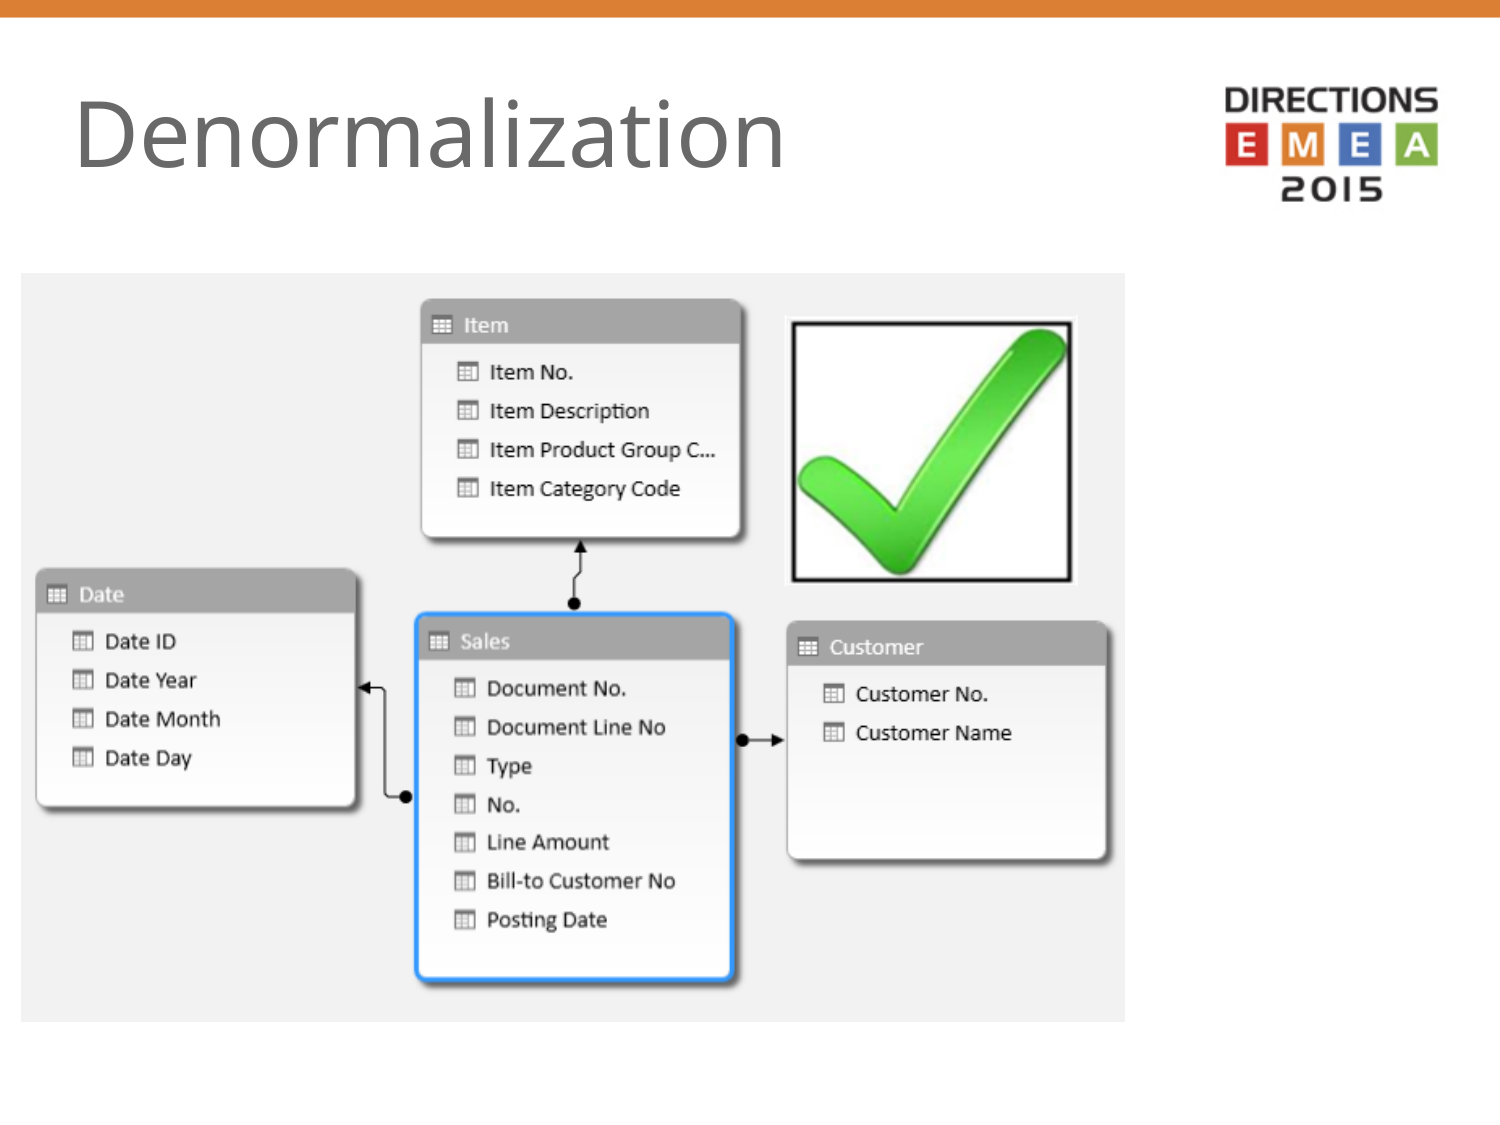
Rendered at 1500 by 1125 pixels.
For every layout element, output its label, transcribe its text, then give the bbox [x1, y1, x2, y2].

title Denormalization [56, 37, 1161, 225]
picture [0, 0, 1500, 1125]
